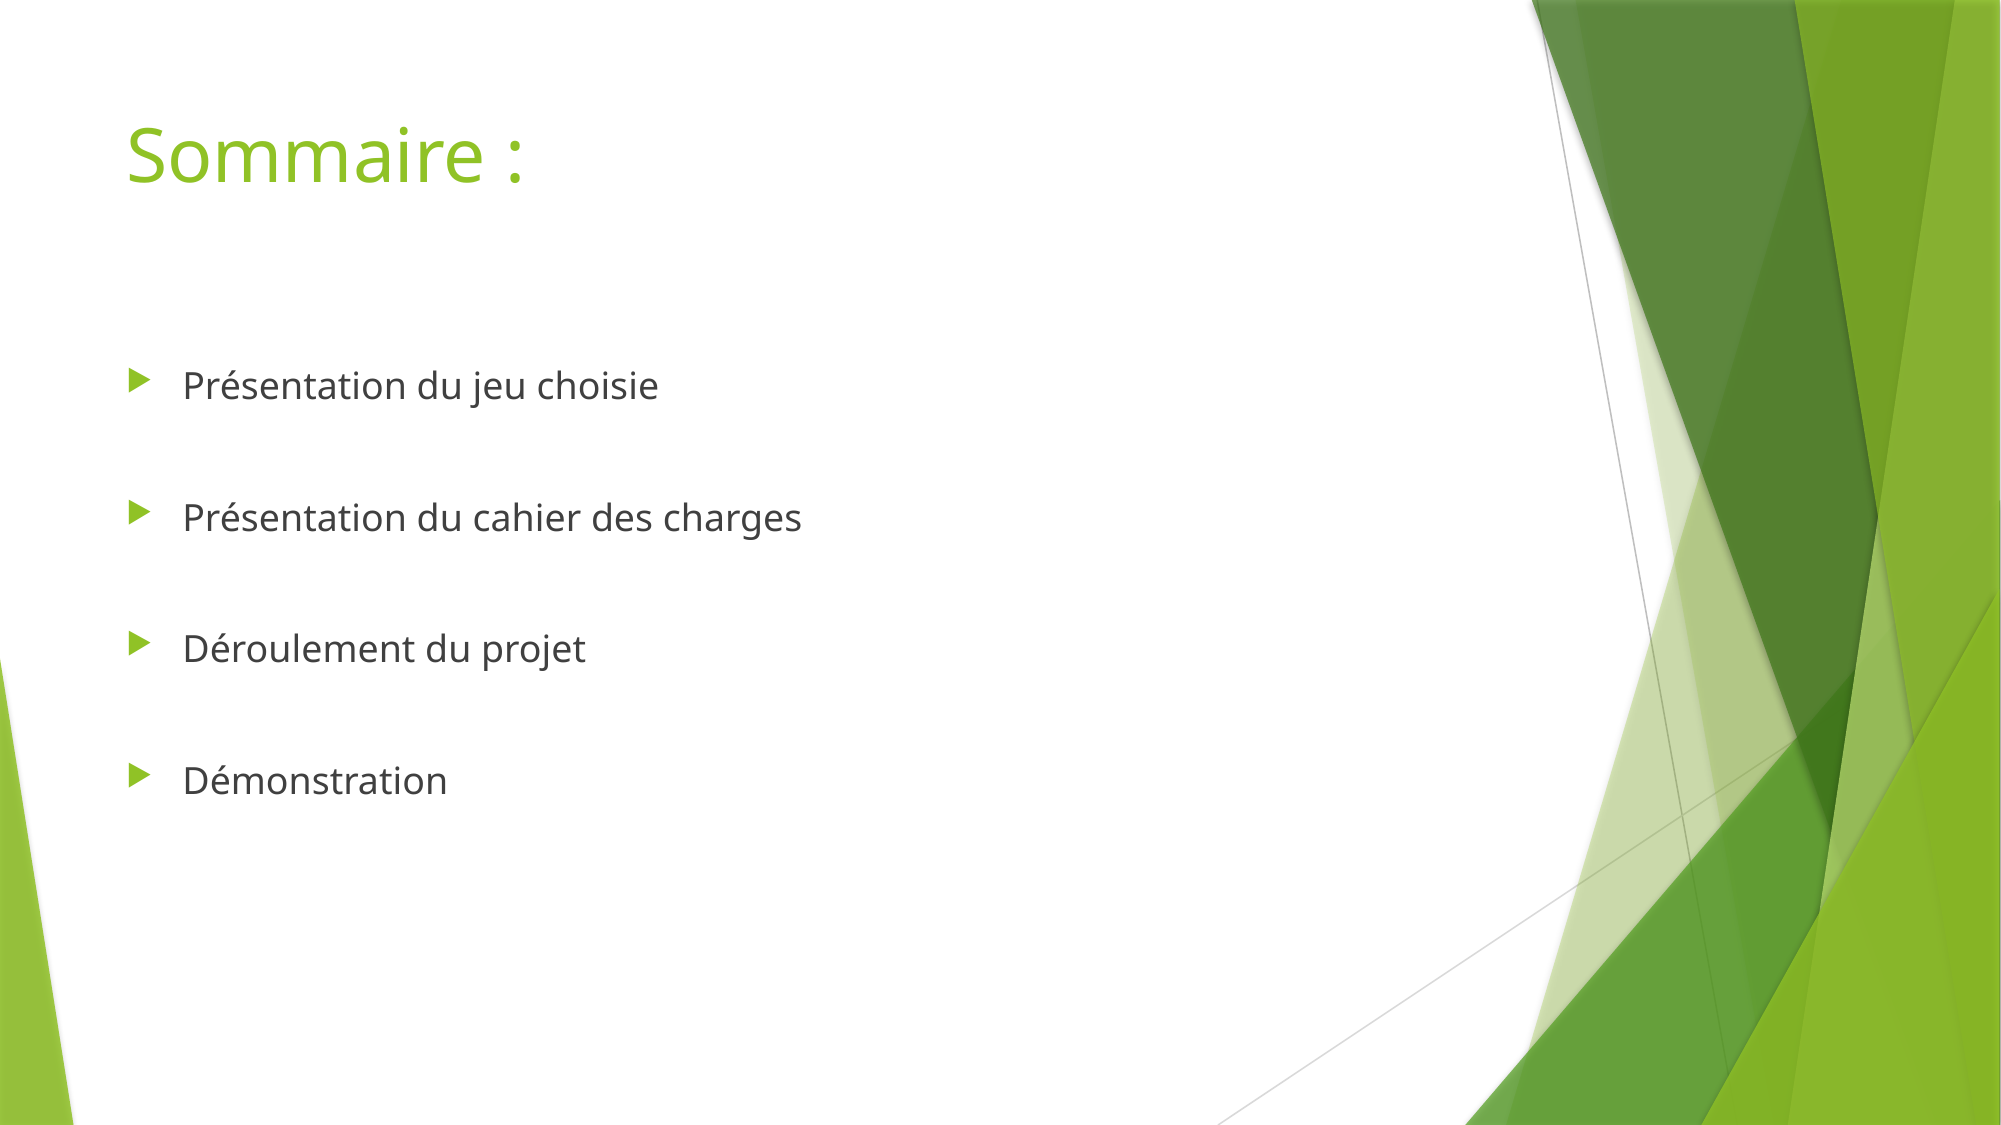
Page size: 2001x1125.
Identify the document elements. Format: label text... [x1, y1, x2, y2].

title Sommaire : [111, 99, 1522, 317]
list Présentation du jeu choisie Présentation du cahier des charges Déroulement du projet Démonstration [111, 354, 1522, 992]
